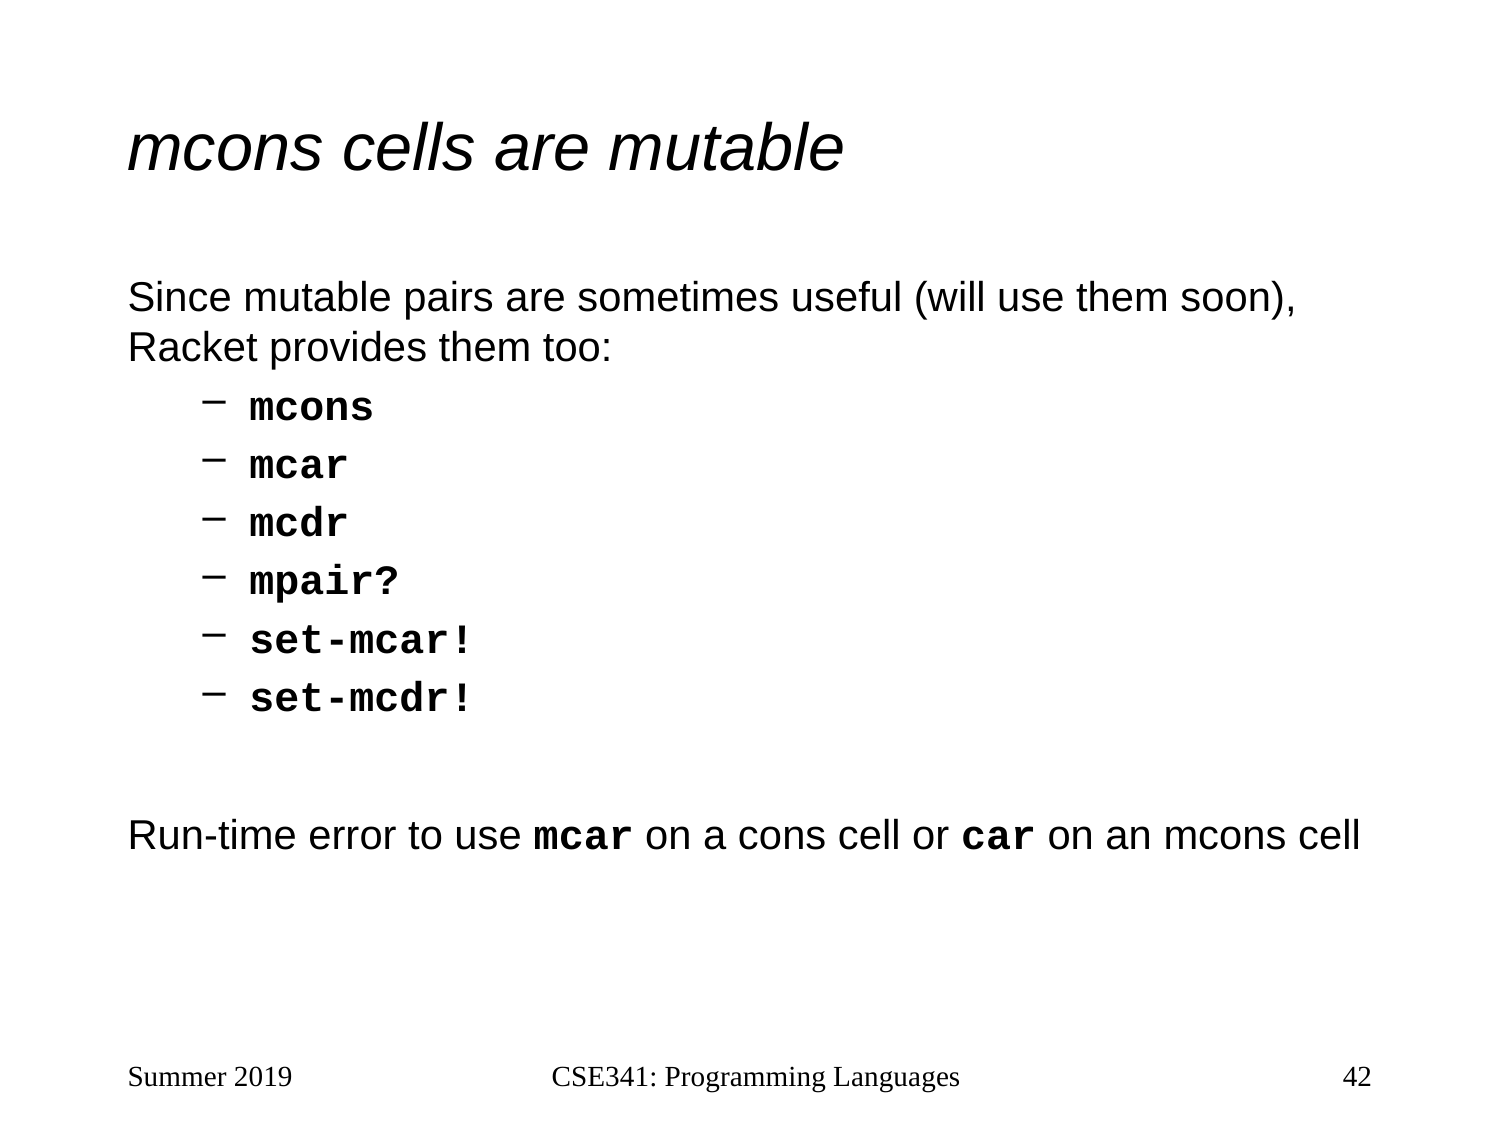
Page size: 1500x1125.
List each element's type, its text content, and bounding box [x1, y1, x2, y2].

list Since mutable pairs are sometimes useful (will use them soon), Racket provides them too: mcons mcar mcdr mpair? set-mcar! set-mcdr! Run-time error to use mcar on a cons cell or car on an mcons cell [112, 262, 1388, 1001]
slide_number 42 [1074, 1049, 1388, 1125]
title mcons cells are mutable [112, 49, 1388, 238]
slide_number Summer 2019 [112, 1049, 426, 1125]
footer CSE341: Programming Languages [474, 1049, 1038, 1125]
